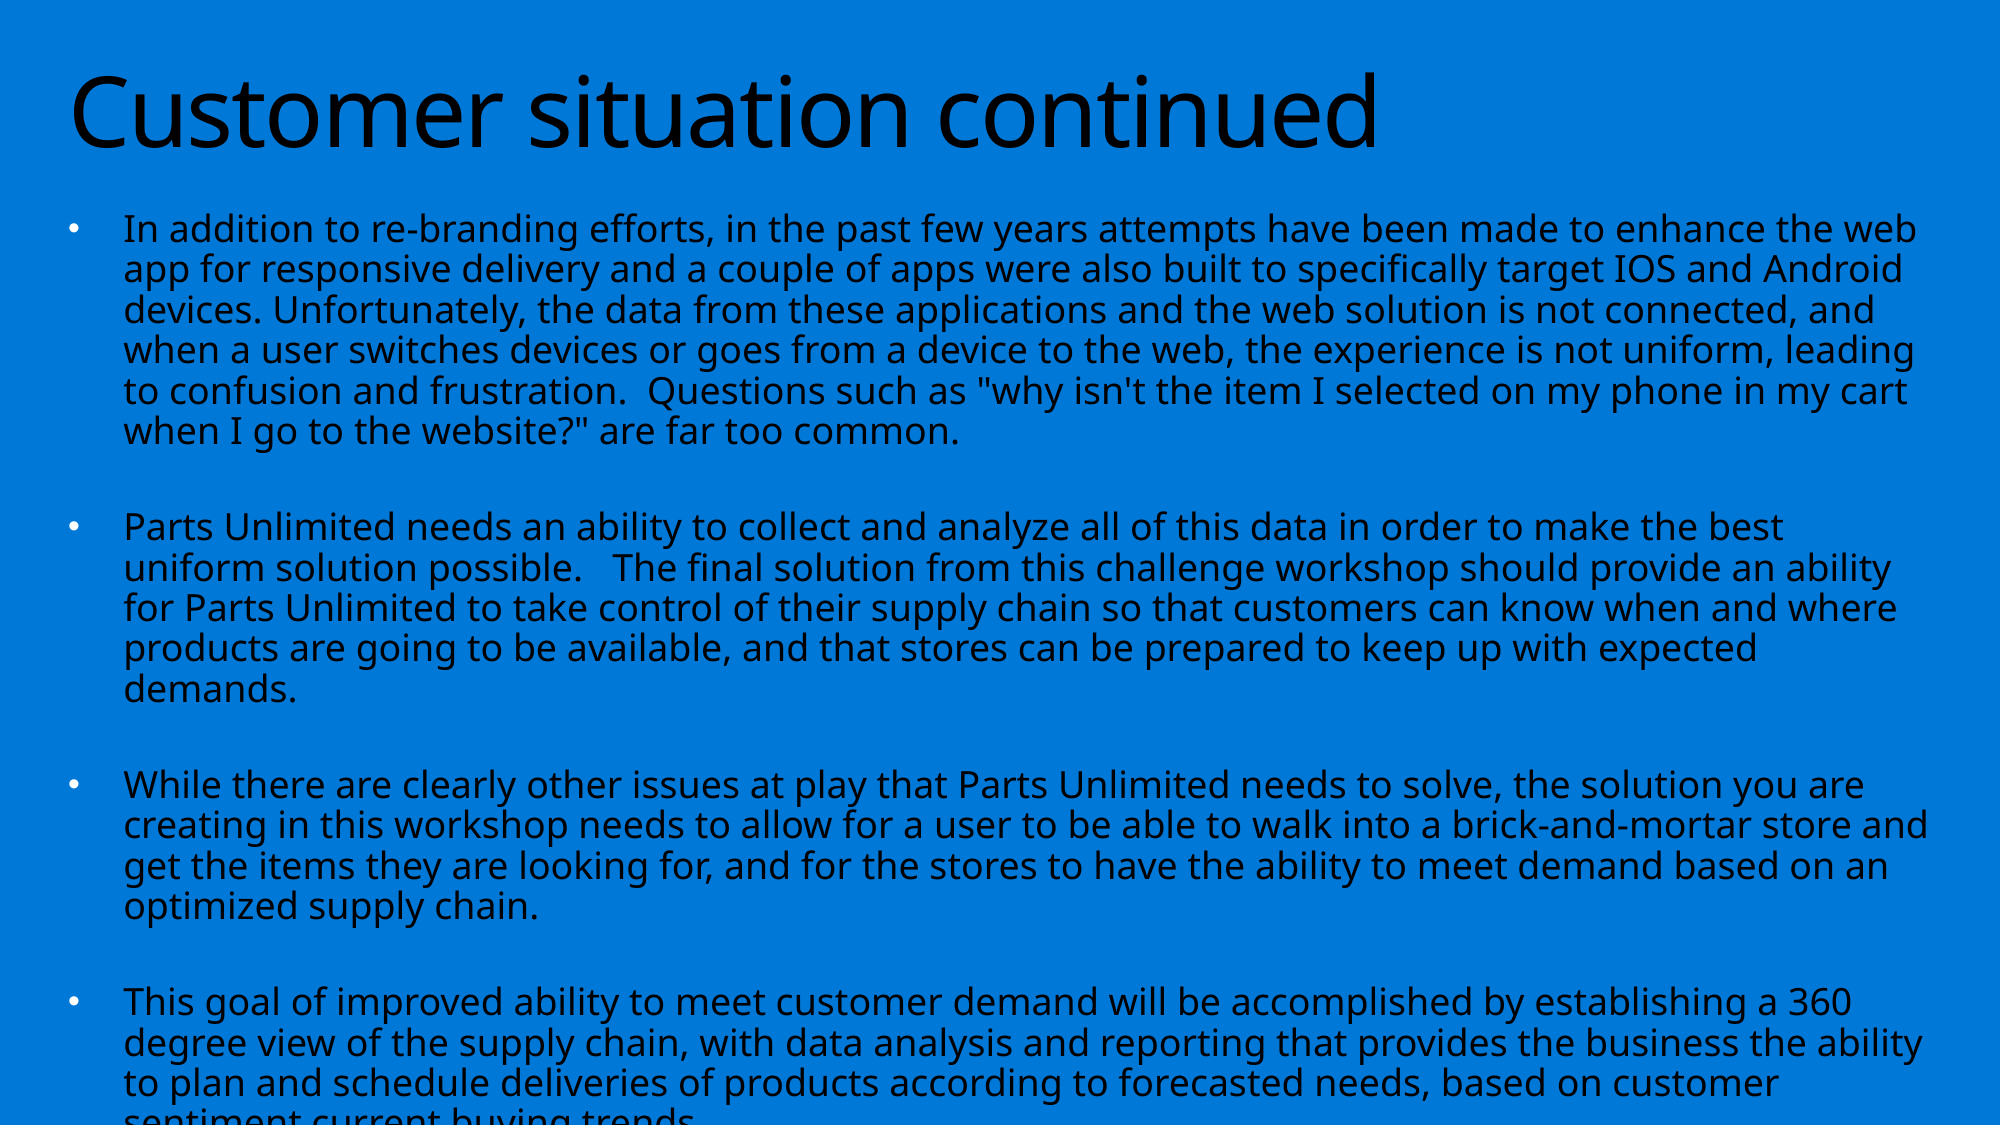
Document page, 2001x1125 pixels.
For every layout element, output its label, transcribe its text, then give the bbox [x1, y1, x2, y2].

list In addition to re-branding efforts, in the past few years attempts have been made to enhance the web app for responsive delivery and a couple of apps were also built to specifically target IOS and Android devices. Unfortunately, the data from these applications and the web solution is not connected, and when a user switches devices or goes from a device to the web, the experience is not uniform, leading to confusion and frustration. Questions such as "why isn't the item I selected on my phone in my cart when I go to the website?" are far too common. Parts Unlimited needs an ability to collect and analyze all of this data in order to make the best uniform solution possible. The final solution from this challenge workshop should provide an ability for Parts Unlimited to take control of their supply chain so that customers can know when and where products are going to be available, and that stores can be prepared to keep up with expected demands. While there are clearly other issues at play that Parts Unlimited needs to solve, the solution you are creating in this workshop needs to allow for a user to be able to walk into a brick-and-mortar store and get the items they are looking for, and for the stores to have the ability to meet demand based on an optimized supply chain. This goal of improved ability to meet customer demand will be accomplished by establishing a 360 degree view of the supply chain, with data analysis and reporting that provides the business the ability to plan and schedule deliveries of products according to forecasted needs, based on customer sentiment current buying trends. [44, 196, 1956, 1057]
title Customer situation continued [44, 47, 1957, 196]
